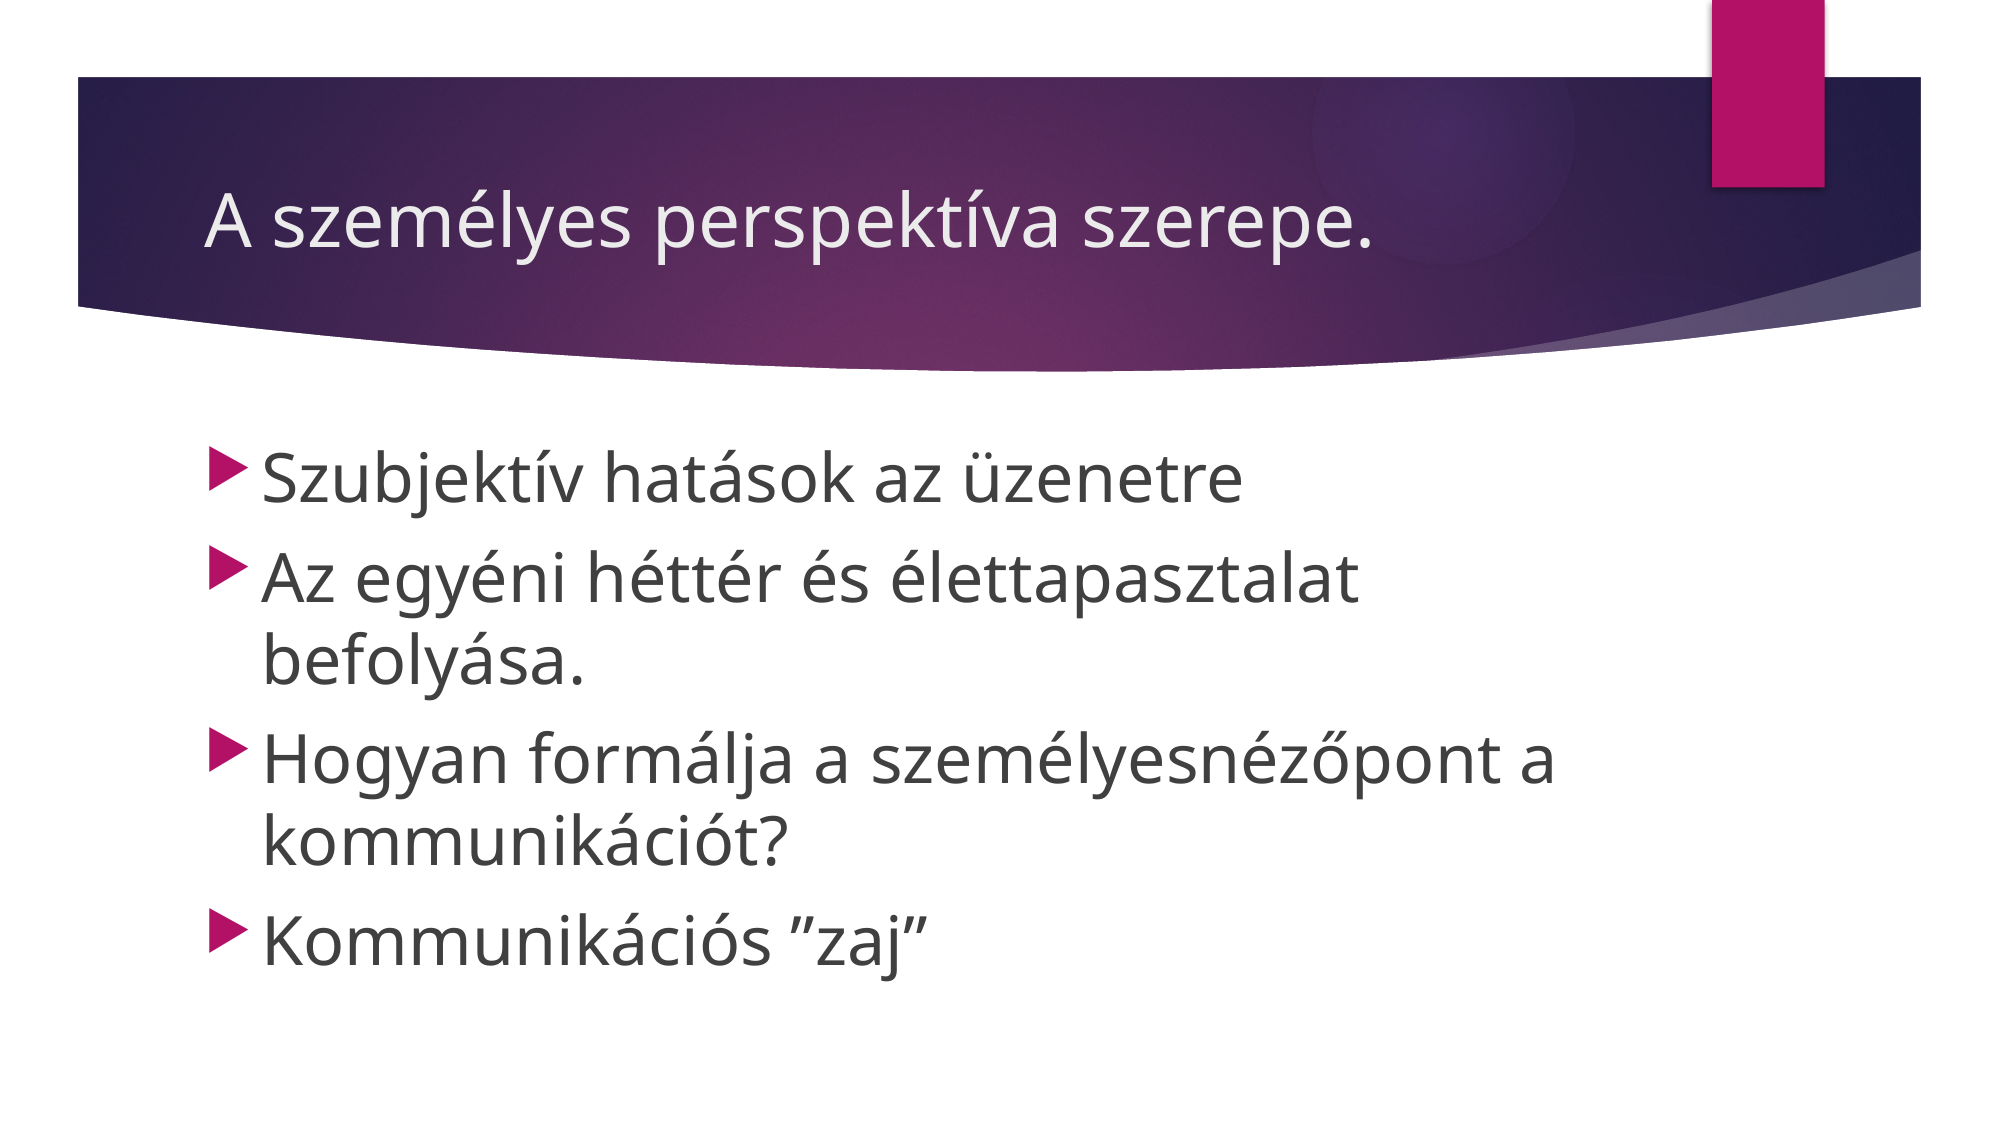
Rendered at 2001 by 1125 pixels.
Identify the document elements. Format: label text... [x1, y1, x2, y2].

list Szubjektív hatások az üzenetre Az egyéni héttér és élettapasztalat befolyása. Hogyan formálja a személyesnézőpont a kommunikációt? Kommunikációs ”zaj” [189, 427, 1638, 988]
title A személyes perspektíva szerepe. [189, 159, 1627, 276]
